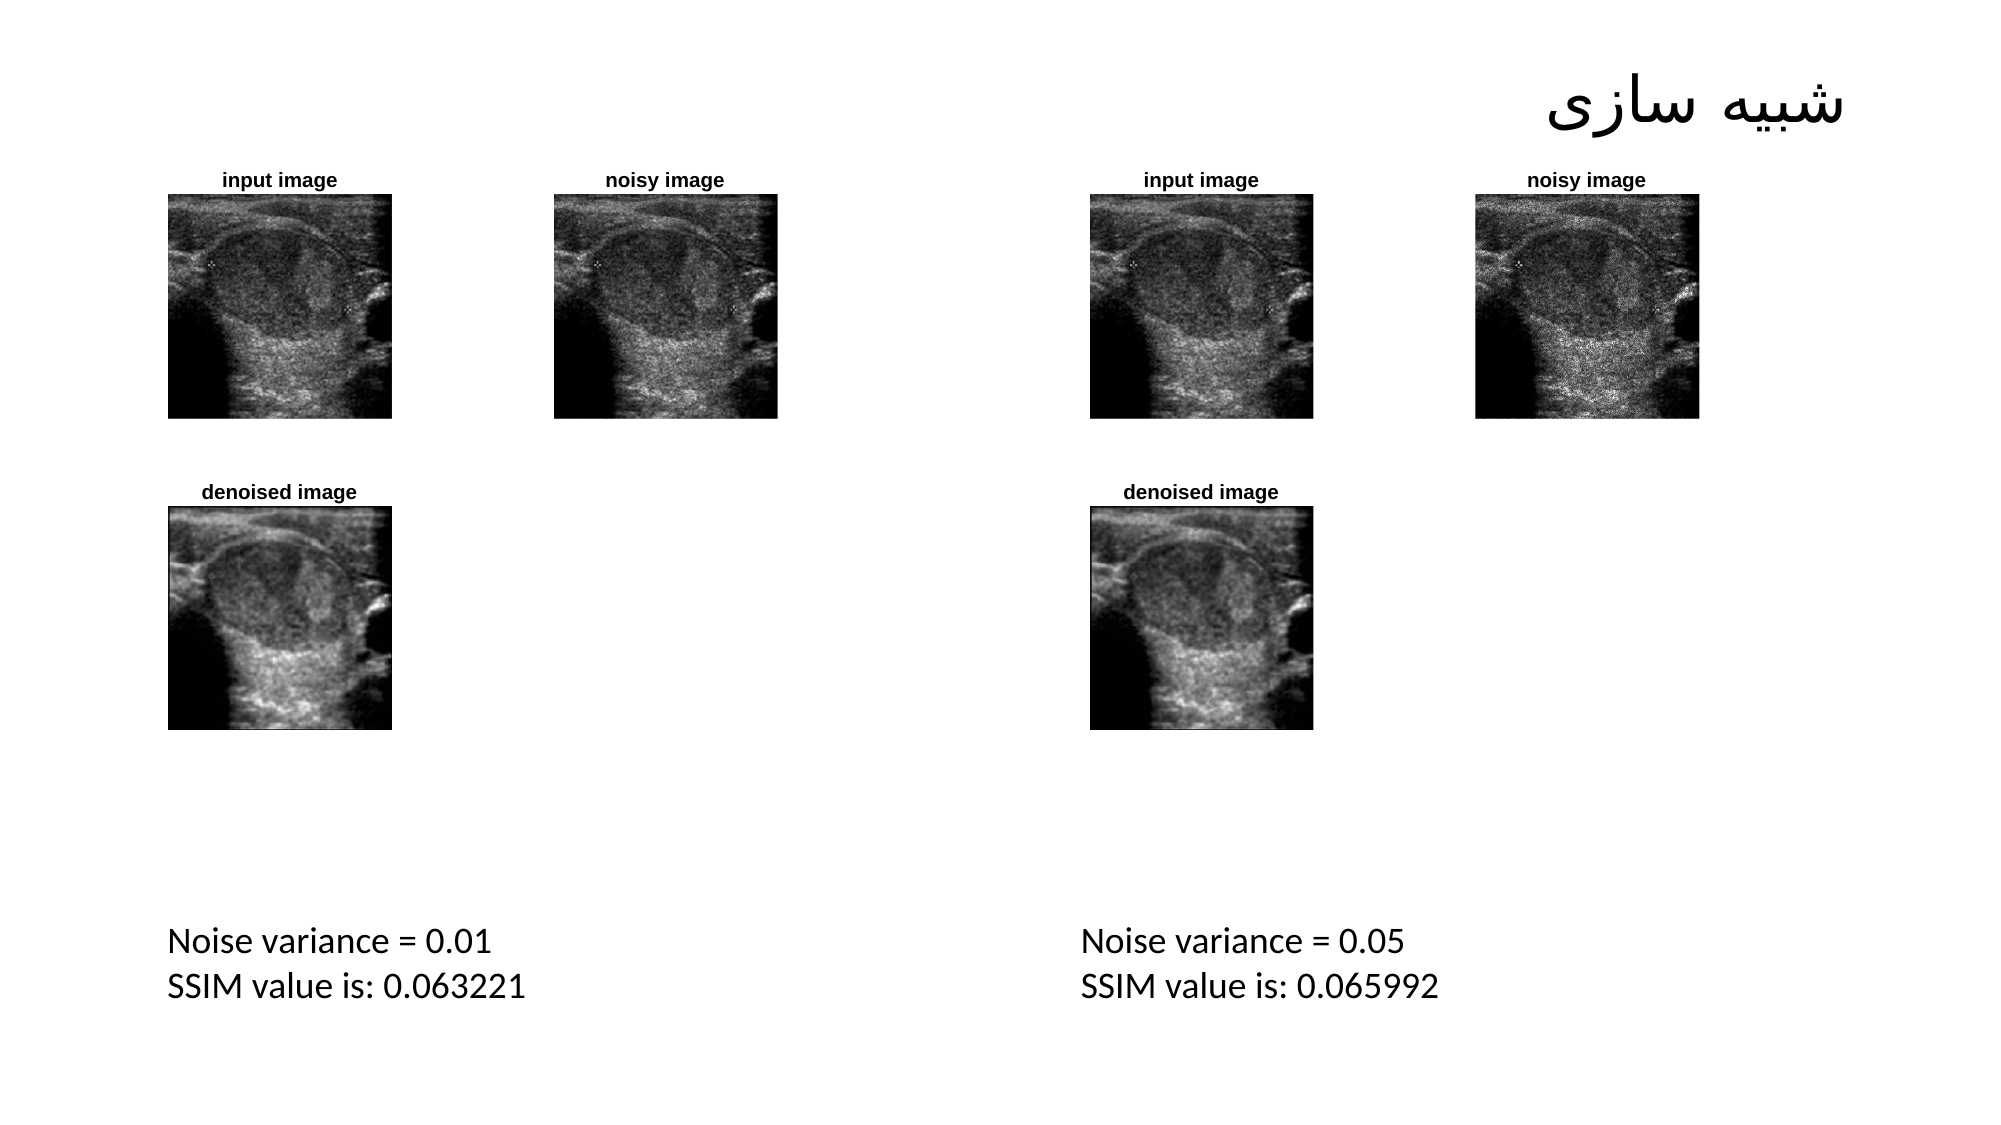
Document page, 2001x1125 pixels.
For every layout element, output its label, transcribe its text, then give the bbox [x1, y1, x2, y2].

title شبیه سازی [137, 59, 1863, 145]
text_box Noise variance = 0.05 SSIM value is: 0.065992 [1066, 908, 1455, 1014]
picture [940, 144, 1816, 801]
picture [19, 144, 895, 801]
text_box Noise variance = 0.01 SSIM value is: 0.063221 [152, 908, 542, 1014]
